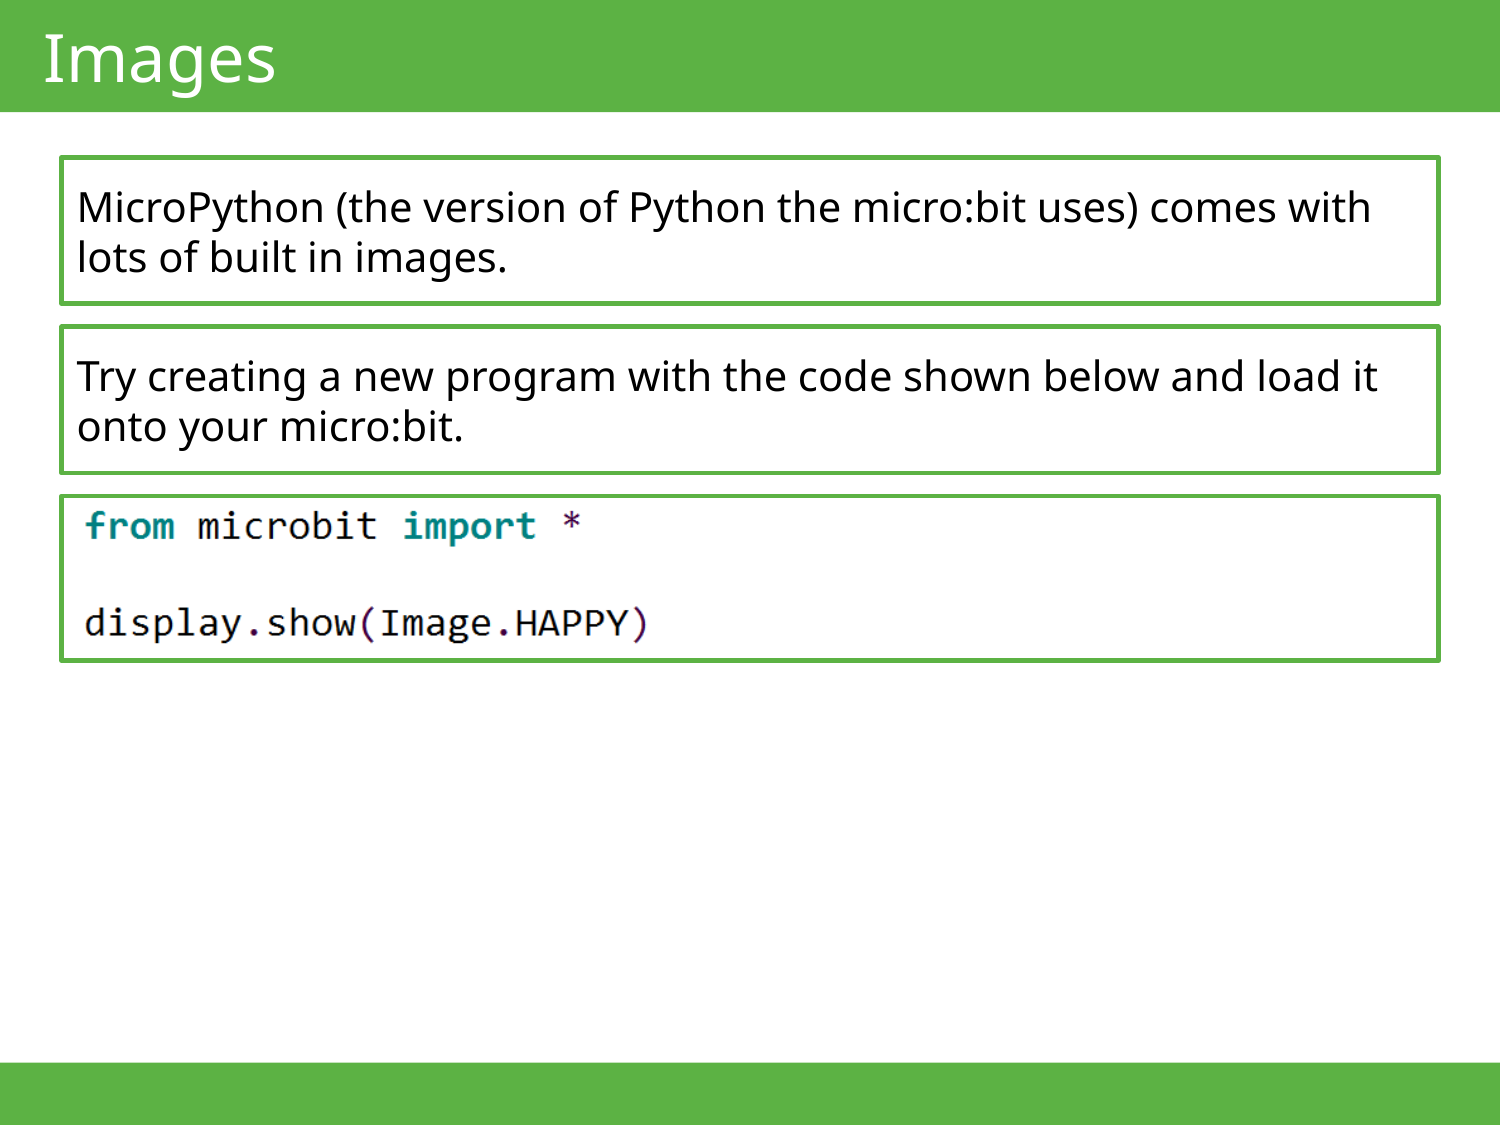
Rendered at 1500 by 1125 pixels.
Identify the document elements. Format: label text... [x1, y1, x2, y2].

picture [84, 506, 654, 656]
text_box Try creating a new program with the code shown below and load it onto your micro:bit. [61, 326, 1439, 474]
text_box [61, 496, 1439, 661]
title Images [28, 0, 1379, 113]
text_box MicroPython (the version of Python the micro:bit uses) comes with lots of built in images. [61, 157, 1439, 304]
